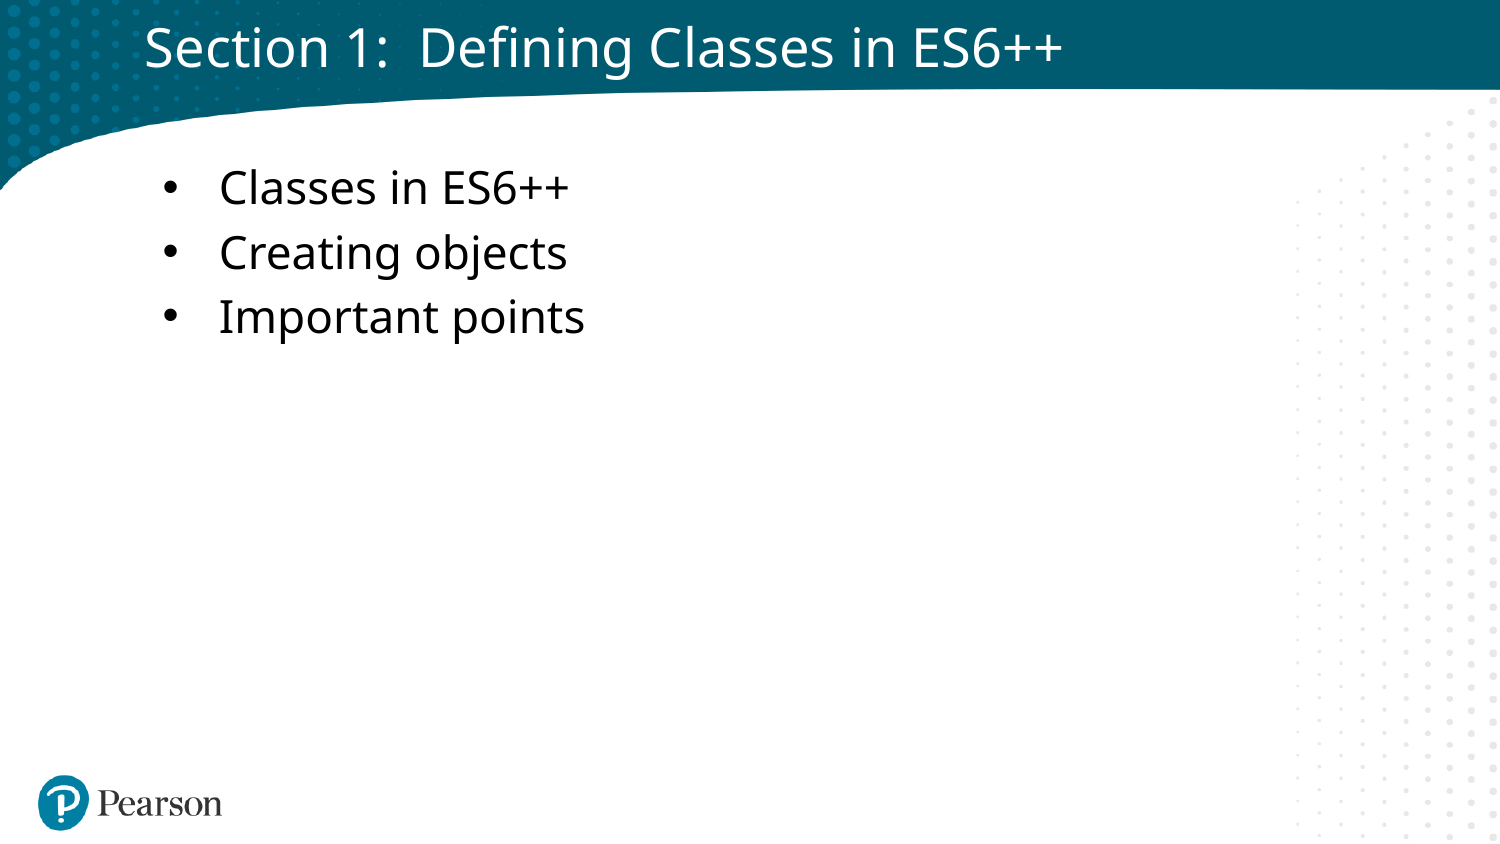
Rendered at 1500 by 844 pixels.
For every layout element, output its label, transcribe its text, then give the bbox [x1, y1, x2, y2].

list Classes in ES6++ Creating objects Important points [147, 151, 1351, 766]
title Section 1: Defining Classes in ES6++ [130, 6, 1369, 98]
picture [0, 90, 1500, 844]
